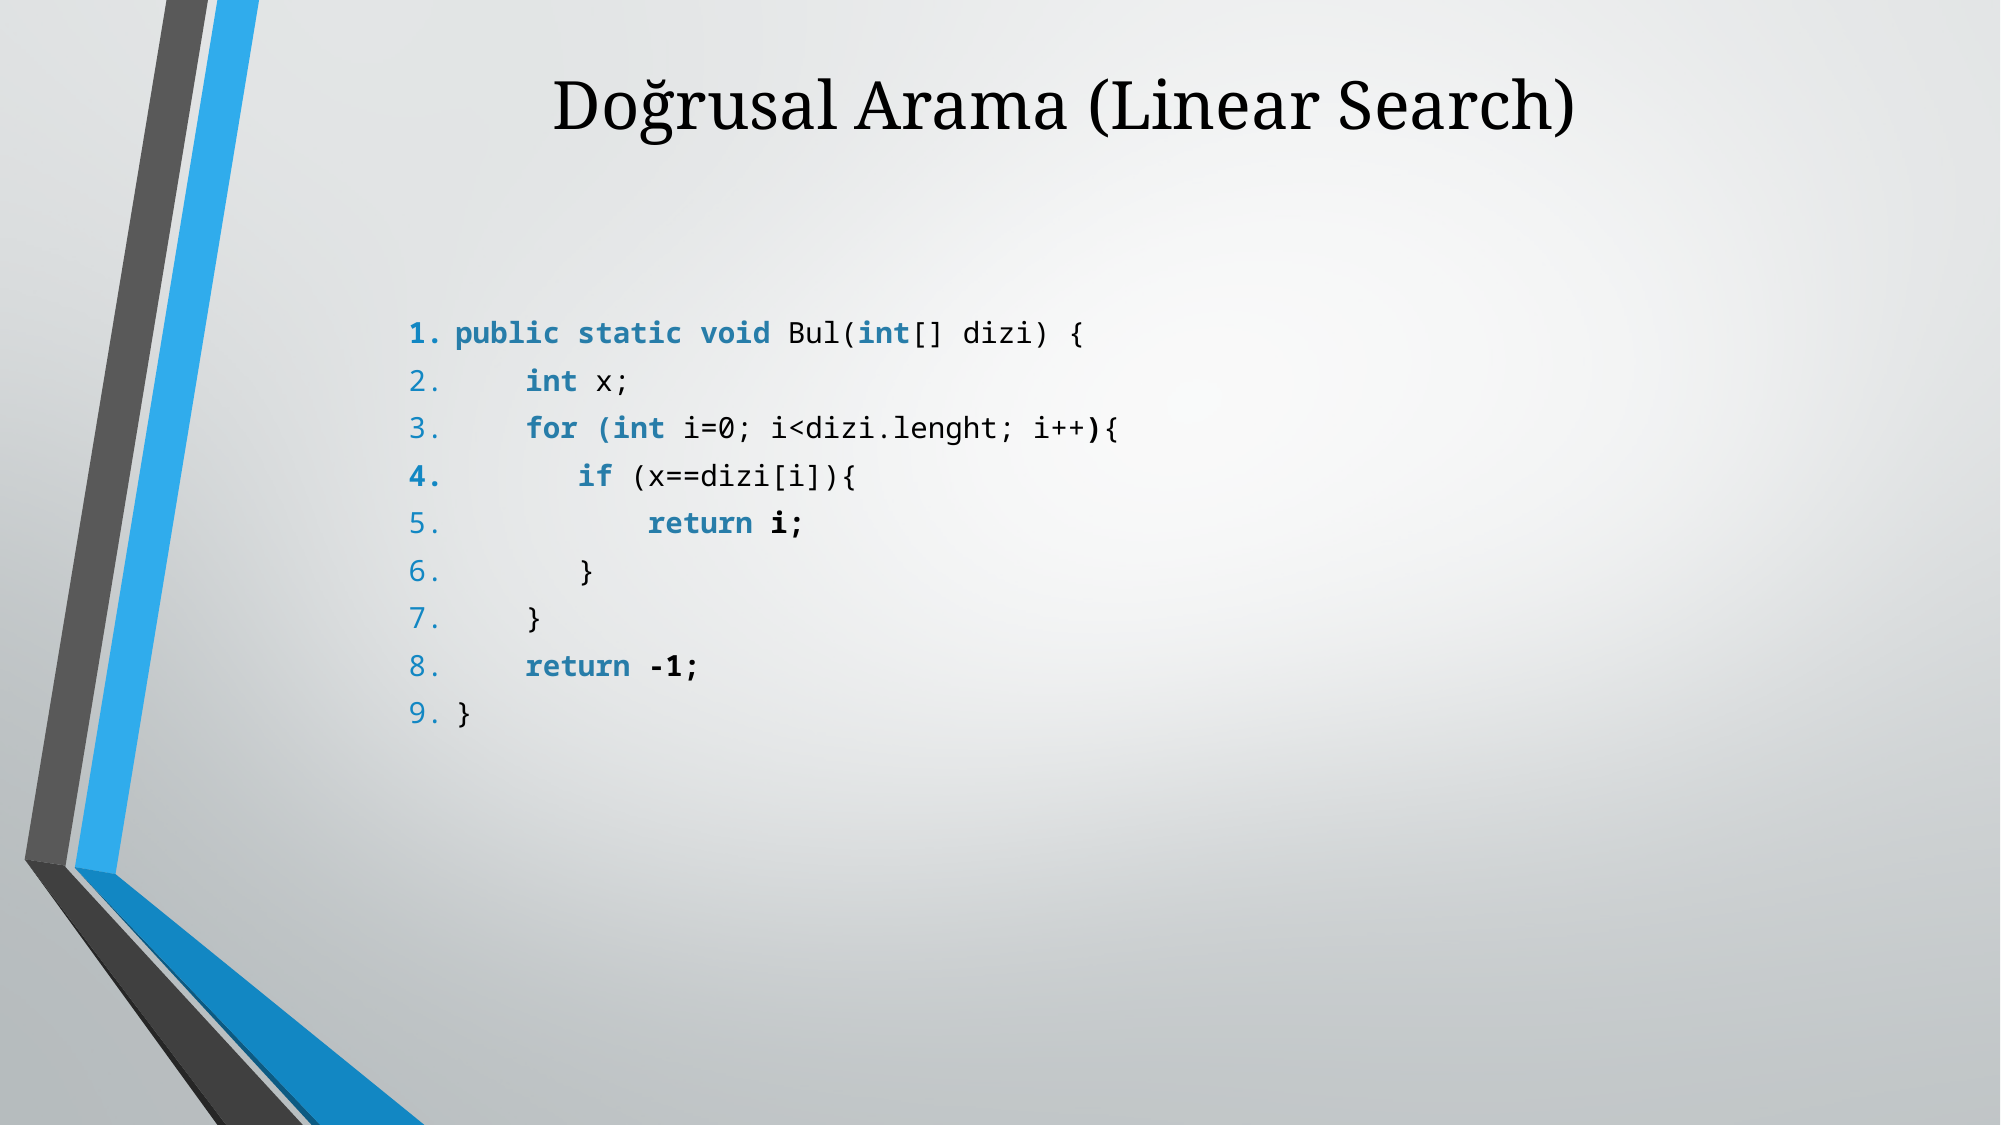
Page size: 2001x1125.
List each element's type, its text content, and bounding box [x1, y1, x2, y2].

list public static void Bul(int[] dizi) { int x; for (int i=0; i<dizi.lenght; i++){ if (x==dizi[i]){ return i; } } return -1; } [243, 181, 1887, 950]
title Doğrusal Arama (Linear Search) [243, 24, 1887, 181]
